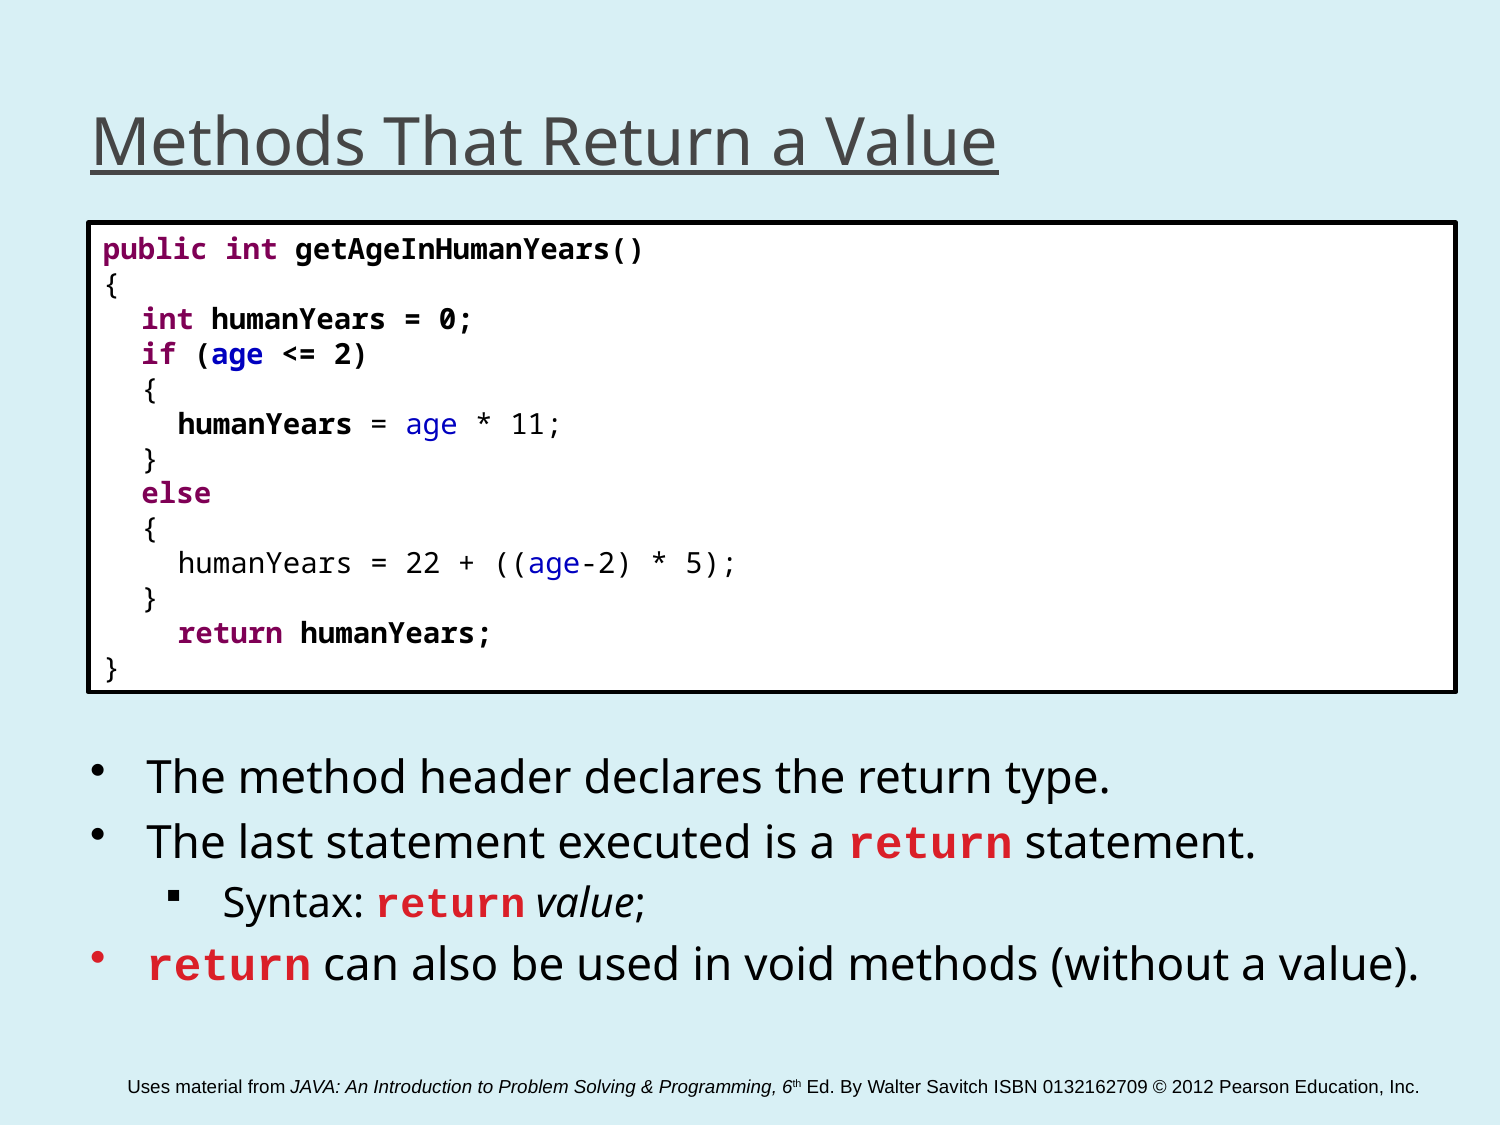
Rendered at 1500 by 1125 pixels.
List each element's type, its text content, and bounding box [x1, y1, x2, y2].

text_box public int getAgeInHumanYears() { int humanYears = 0; if (age <= 2) { humanYears = age * 11; } else { humanYears = 22 + ((age-2) * 5); } return humanYears; } [88, 222, 1456, 692]
title Methods That Return a Value [75, 45, 1425, 227]
list The method header declares the return type. The last statement executed is a return statement. Syntax: return value; return can also be used in void methods (without a value). [75, 227, 1500, 1022]
